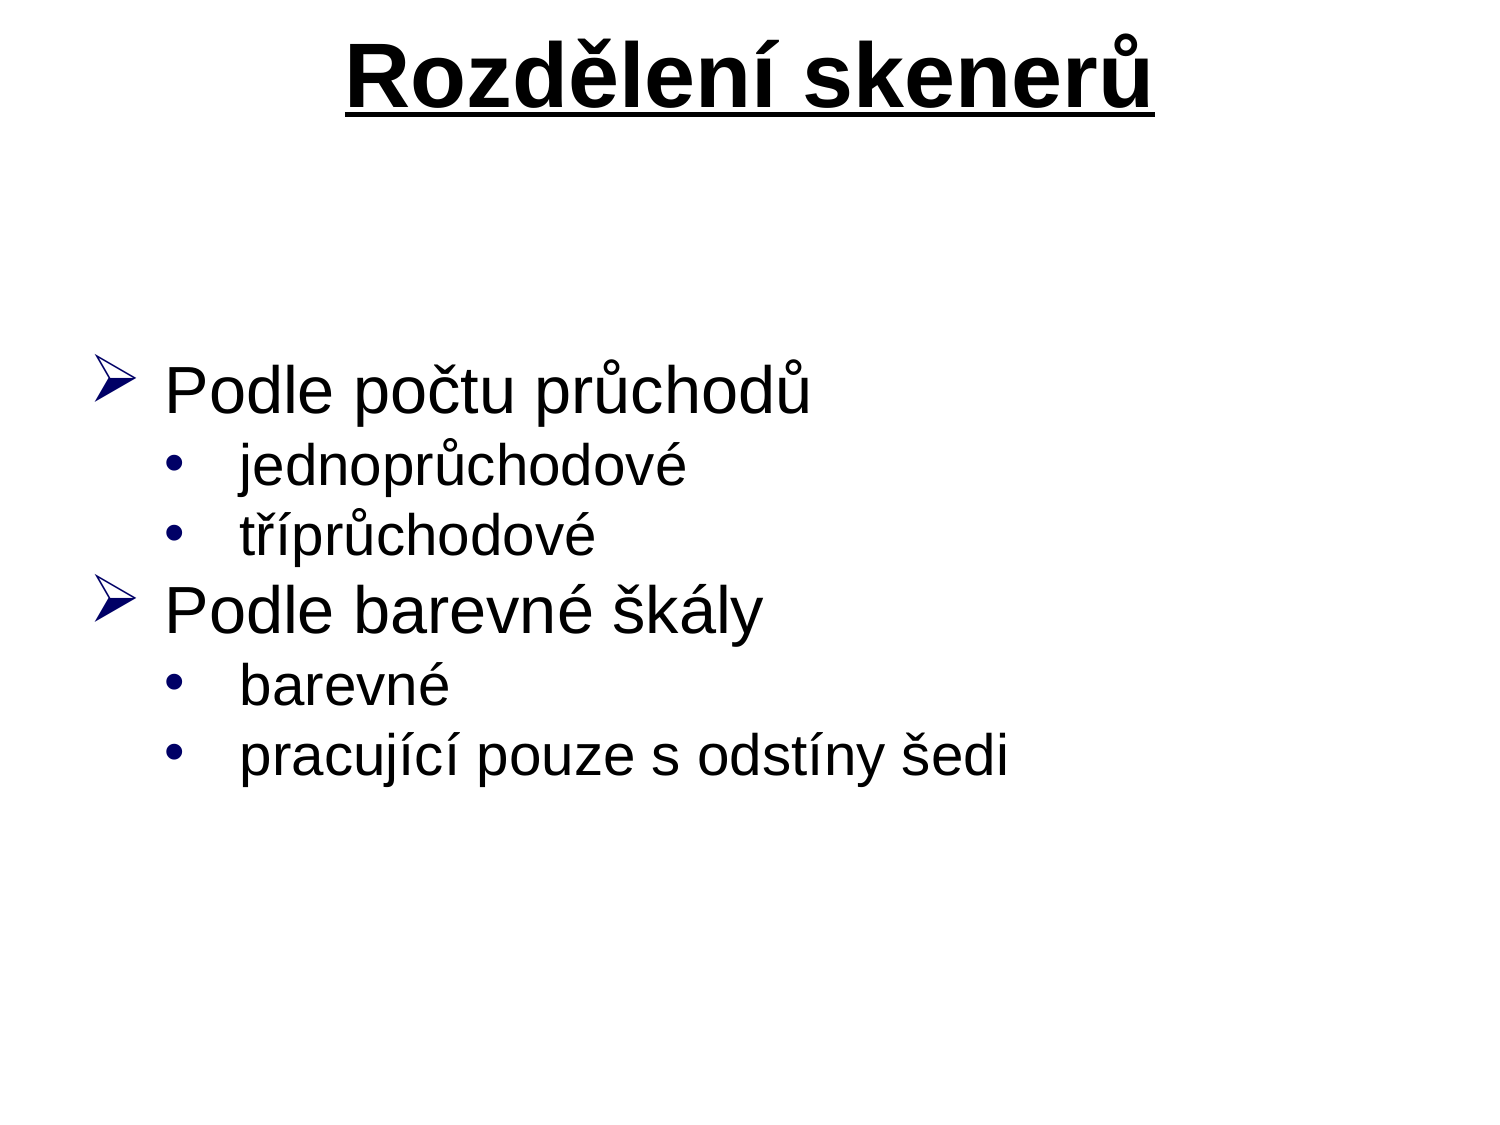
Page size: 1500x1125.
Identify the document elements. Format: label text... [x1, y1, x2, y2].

title Rozdělení skenerů [0, 19, 1500, 232]
text_box Podle počtu průchodů jednoprůchodové tříprůchodové Podle barevné škály barevné pracující pouze s odstíny šedi [0, 339, 1500, 865]
